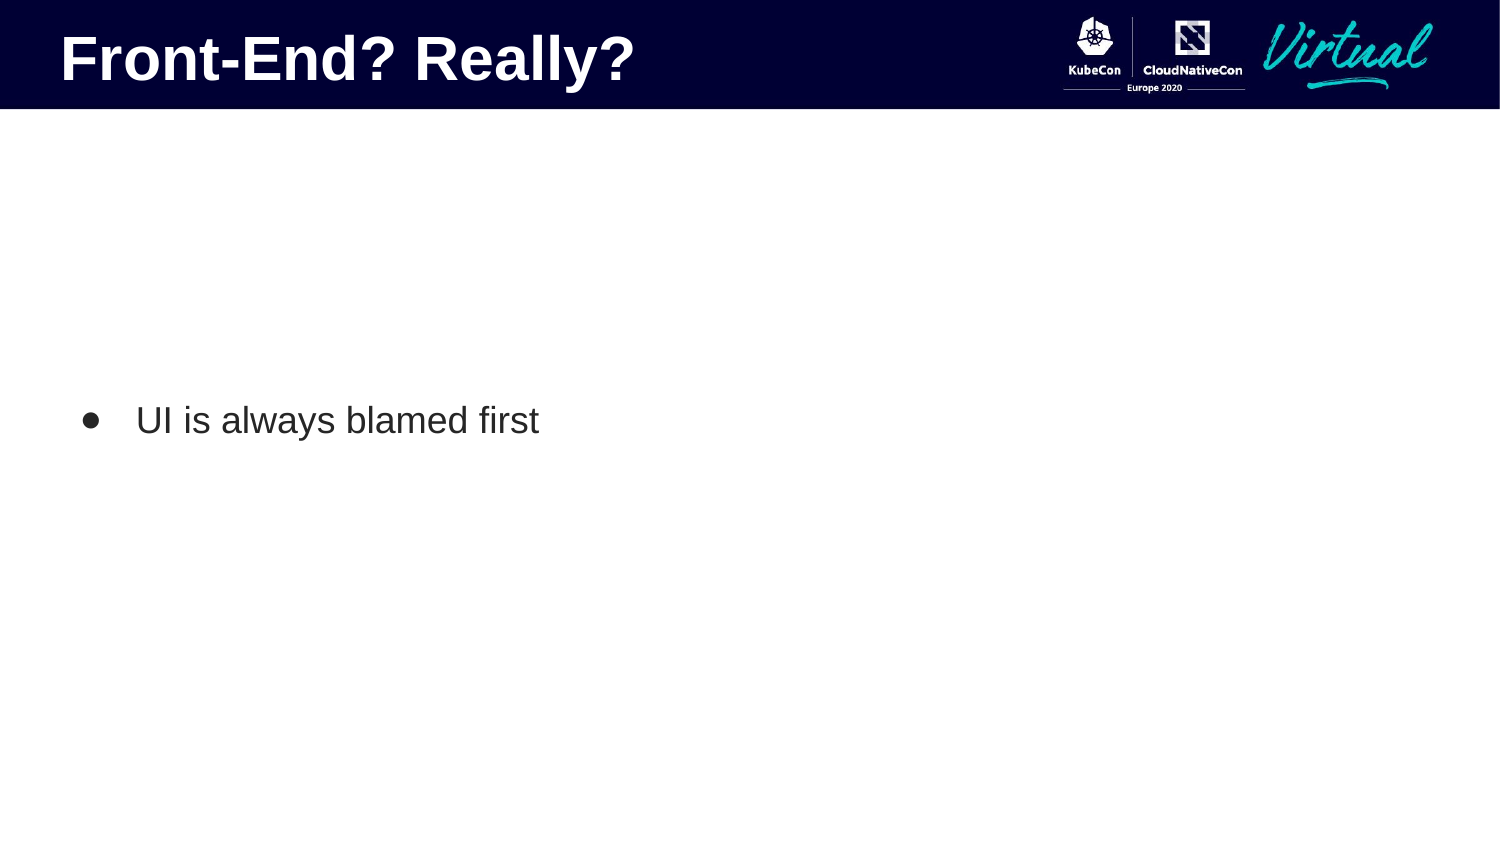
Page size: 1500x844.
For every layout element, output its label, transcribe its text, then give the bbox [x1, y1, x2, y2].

text_box Front-End? Really? [49, 0, 1344, 120]
picture [0, 0, 1500, 844]
text_box UI is always blamed first [49, 120, 1344, 762]
